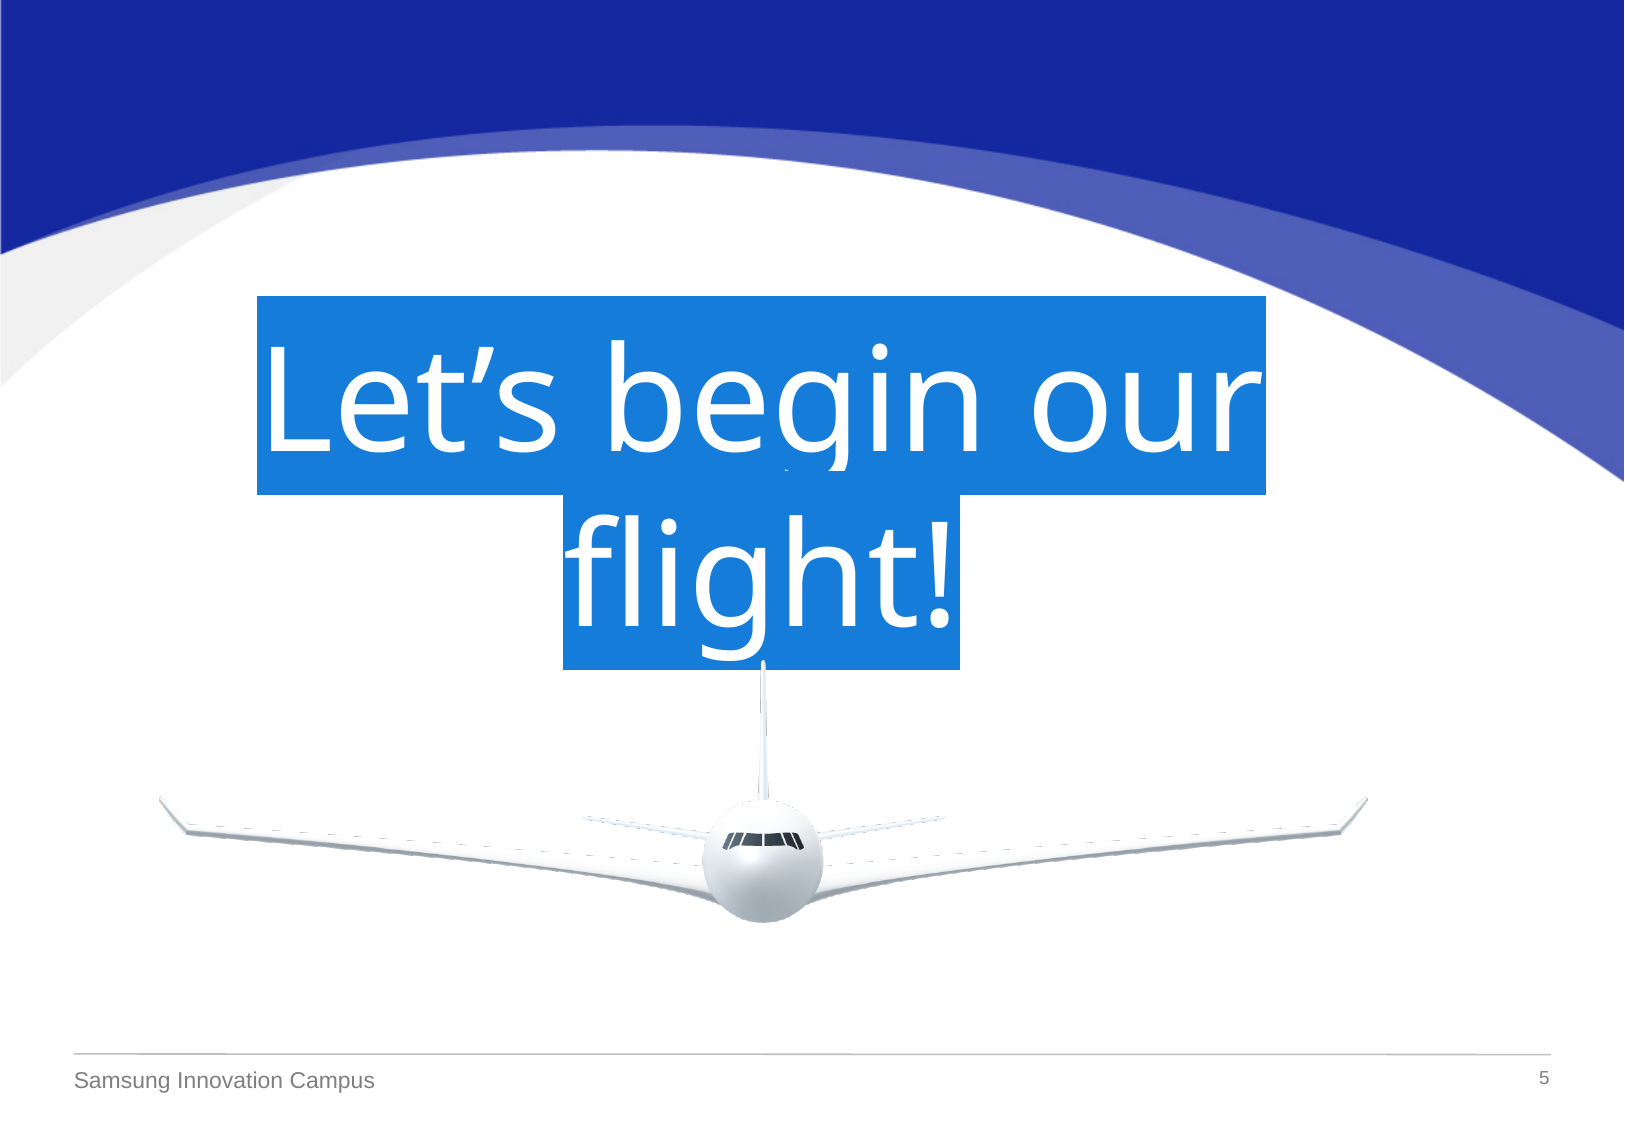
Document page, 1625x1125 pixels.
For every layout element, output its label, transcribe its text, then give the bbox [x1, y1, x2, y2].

picture [0, 0, 1624, 1125]
text_box Let’s begin our flight! [179, 386, 1344, 576]
